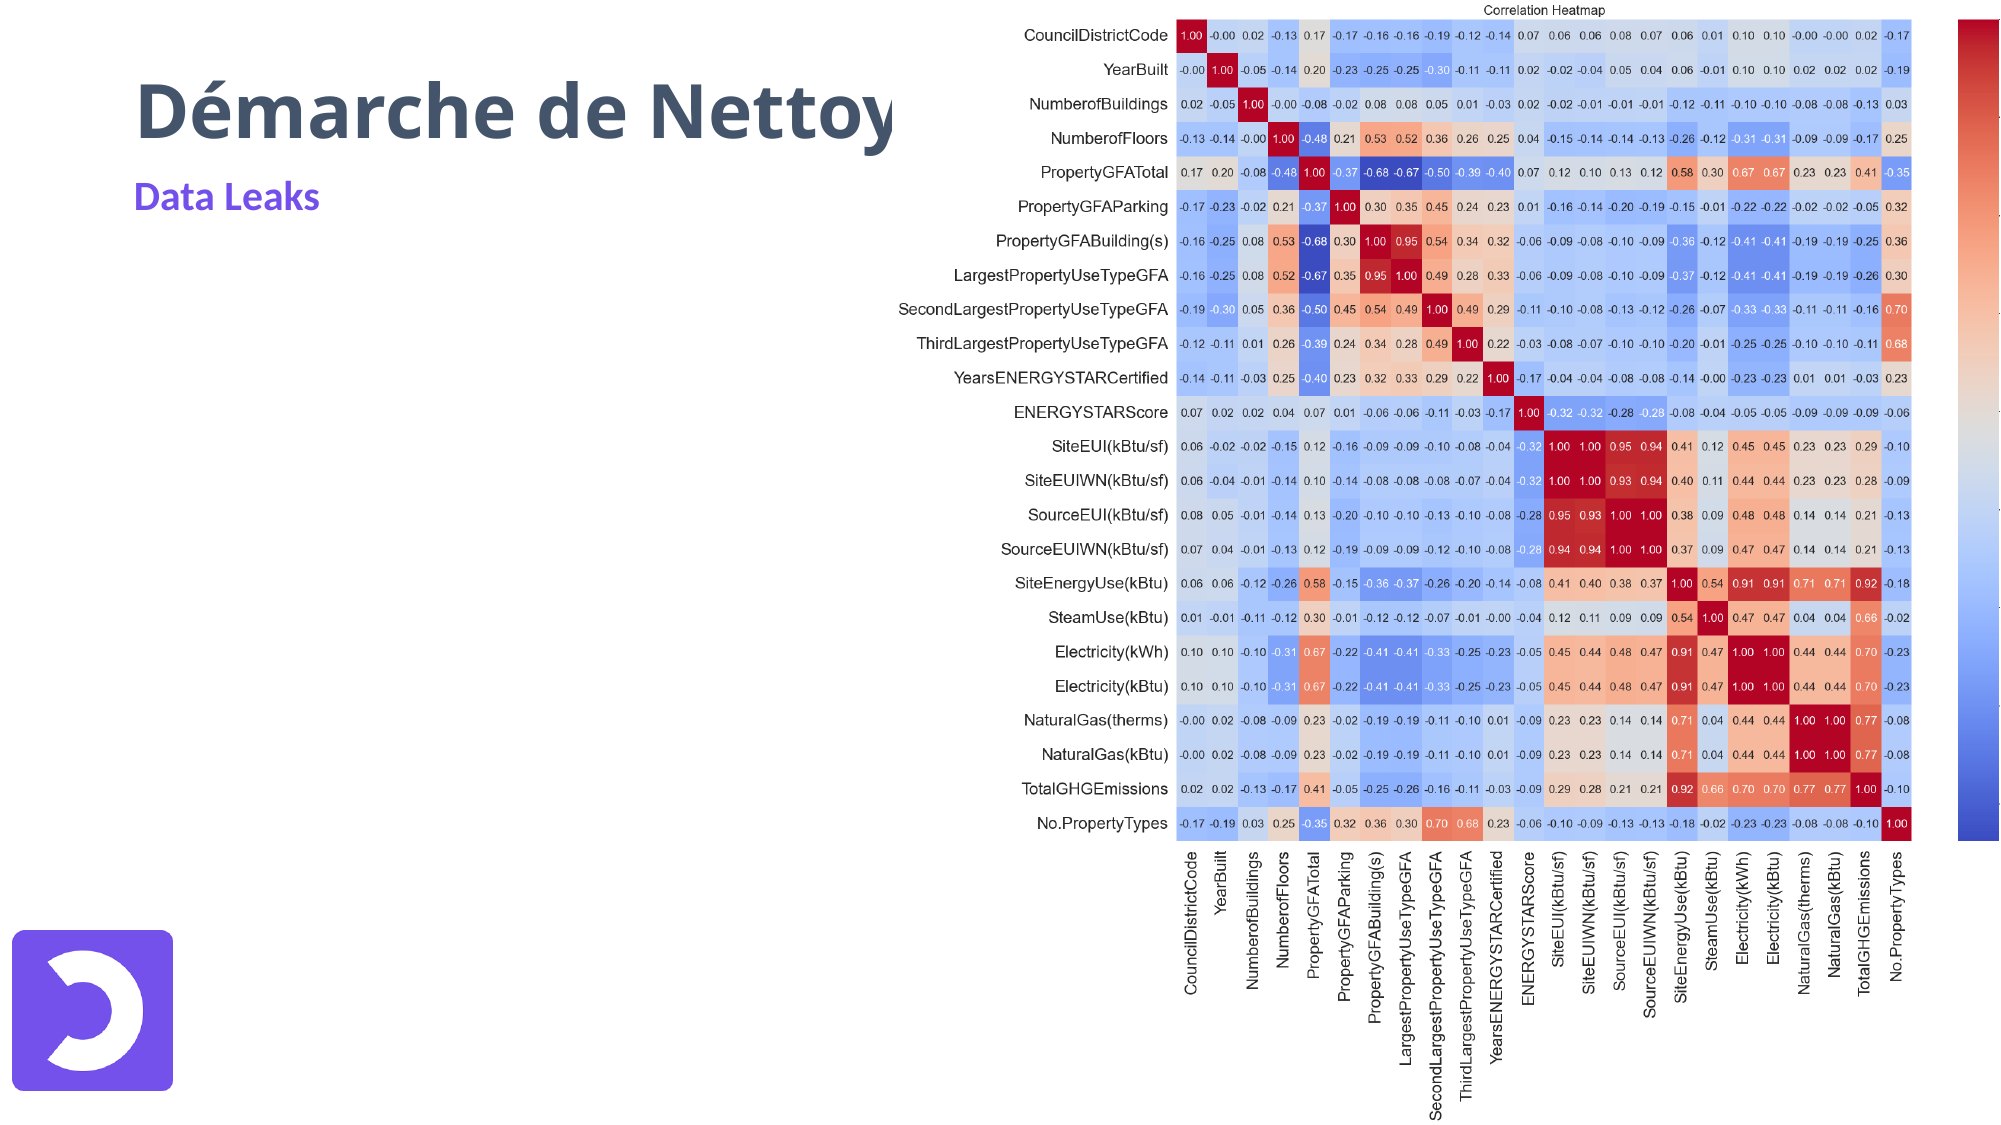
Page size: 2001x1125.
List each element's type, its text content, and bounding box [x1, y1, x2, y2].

picture [892, 0, 2000, 1125]
text_box Data Leaks [119, 161, 892, 226]
picture [12, 930, 173, 1091]
title Démarche de Nettoyage [119, 34, 892, 161]
